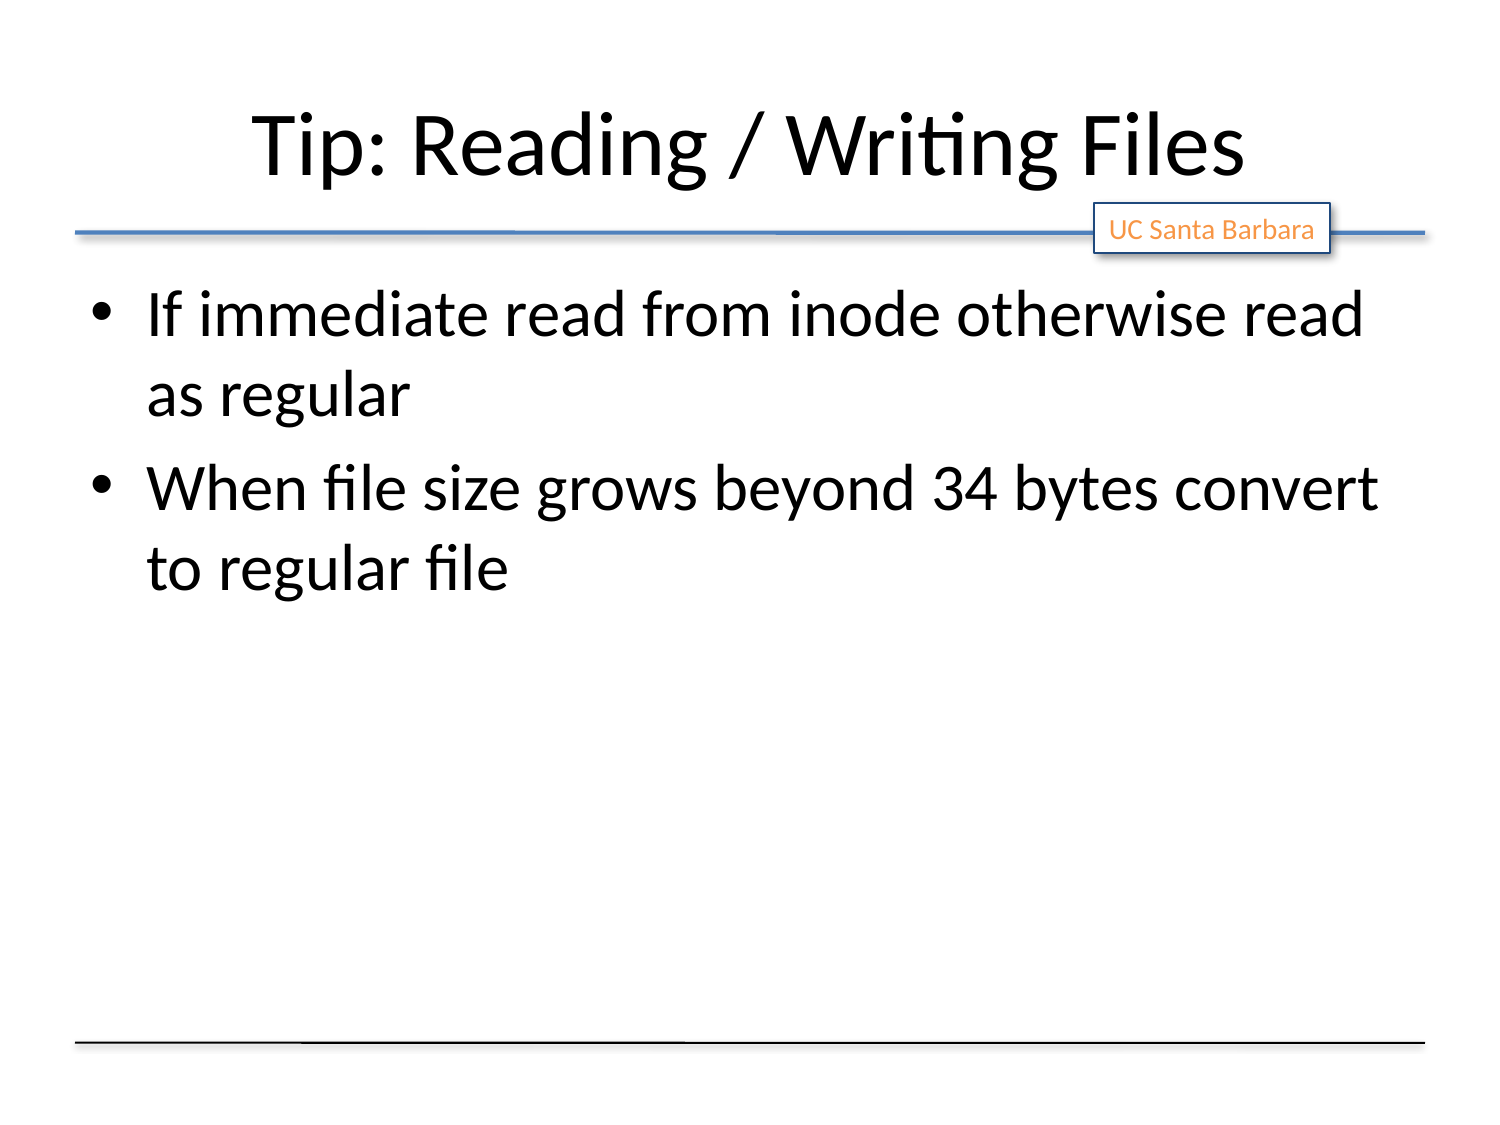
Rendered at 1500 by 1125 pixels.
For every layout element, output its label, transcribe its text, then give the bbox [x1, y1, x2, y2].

list If immediate read from inode otherwise read as regular When file size grows beyond 34 bytes convert to regular file [75, 262, 1425, 1005]
title Tip: Reading / Writing Files [75, 45, 1425, 233]
